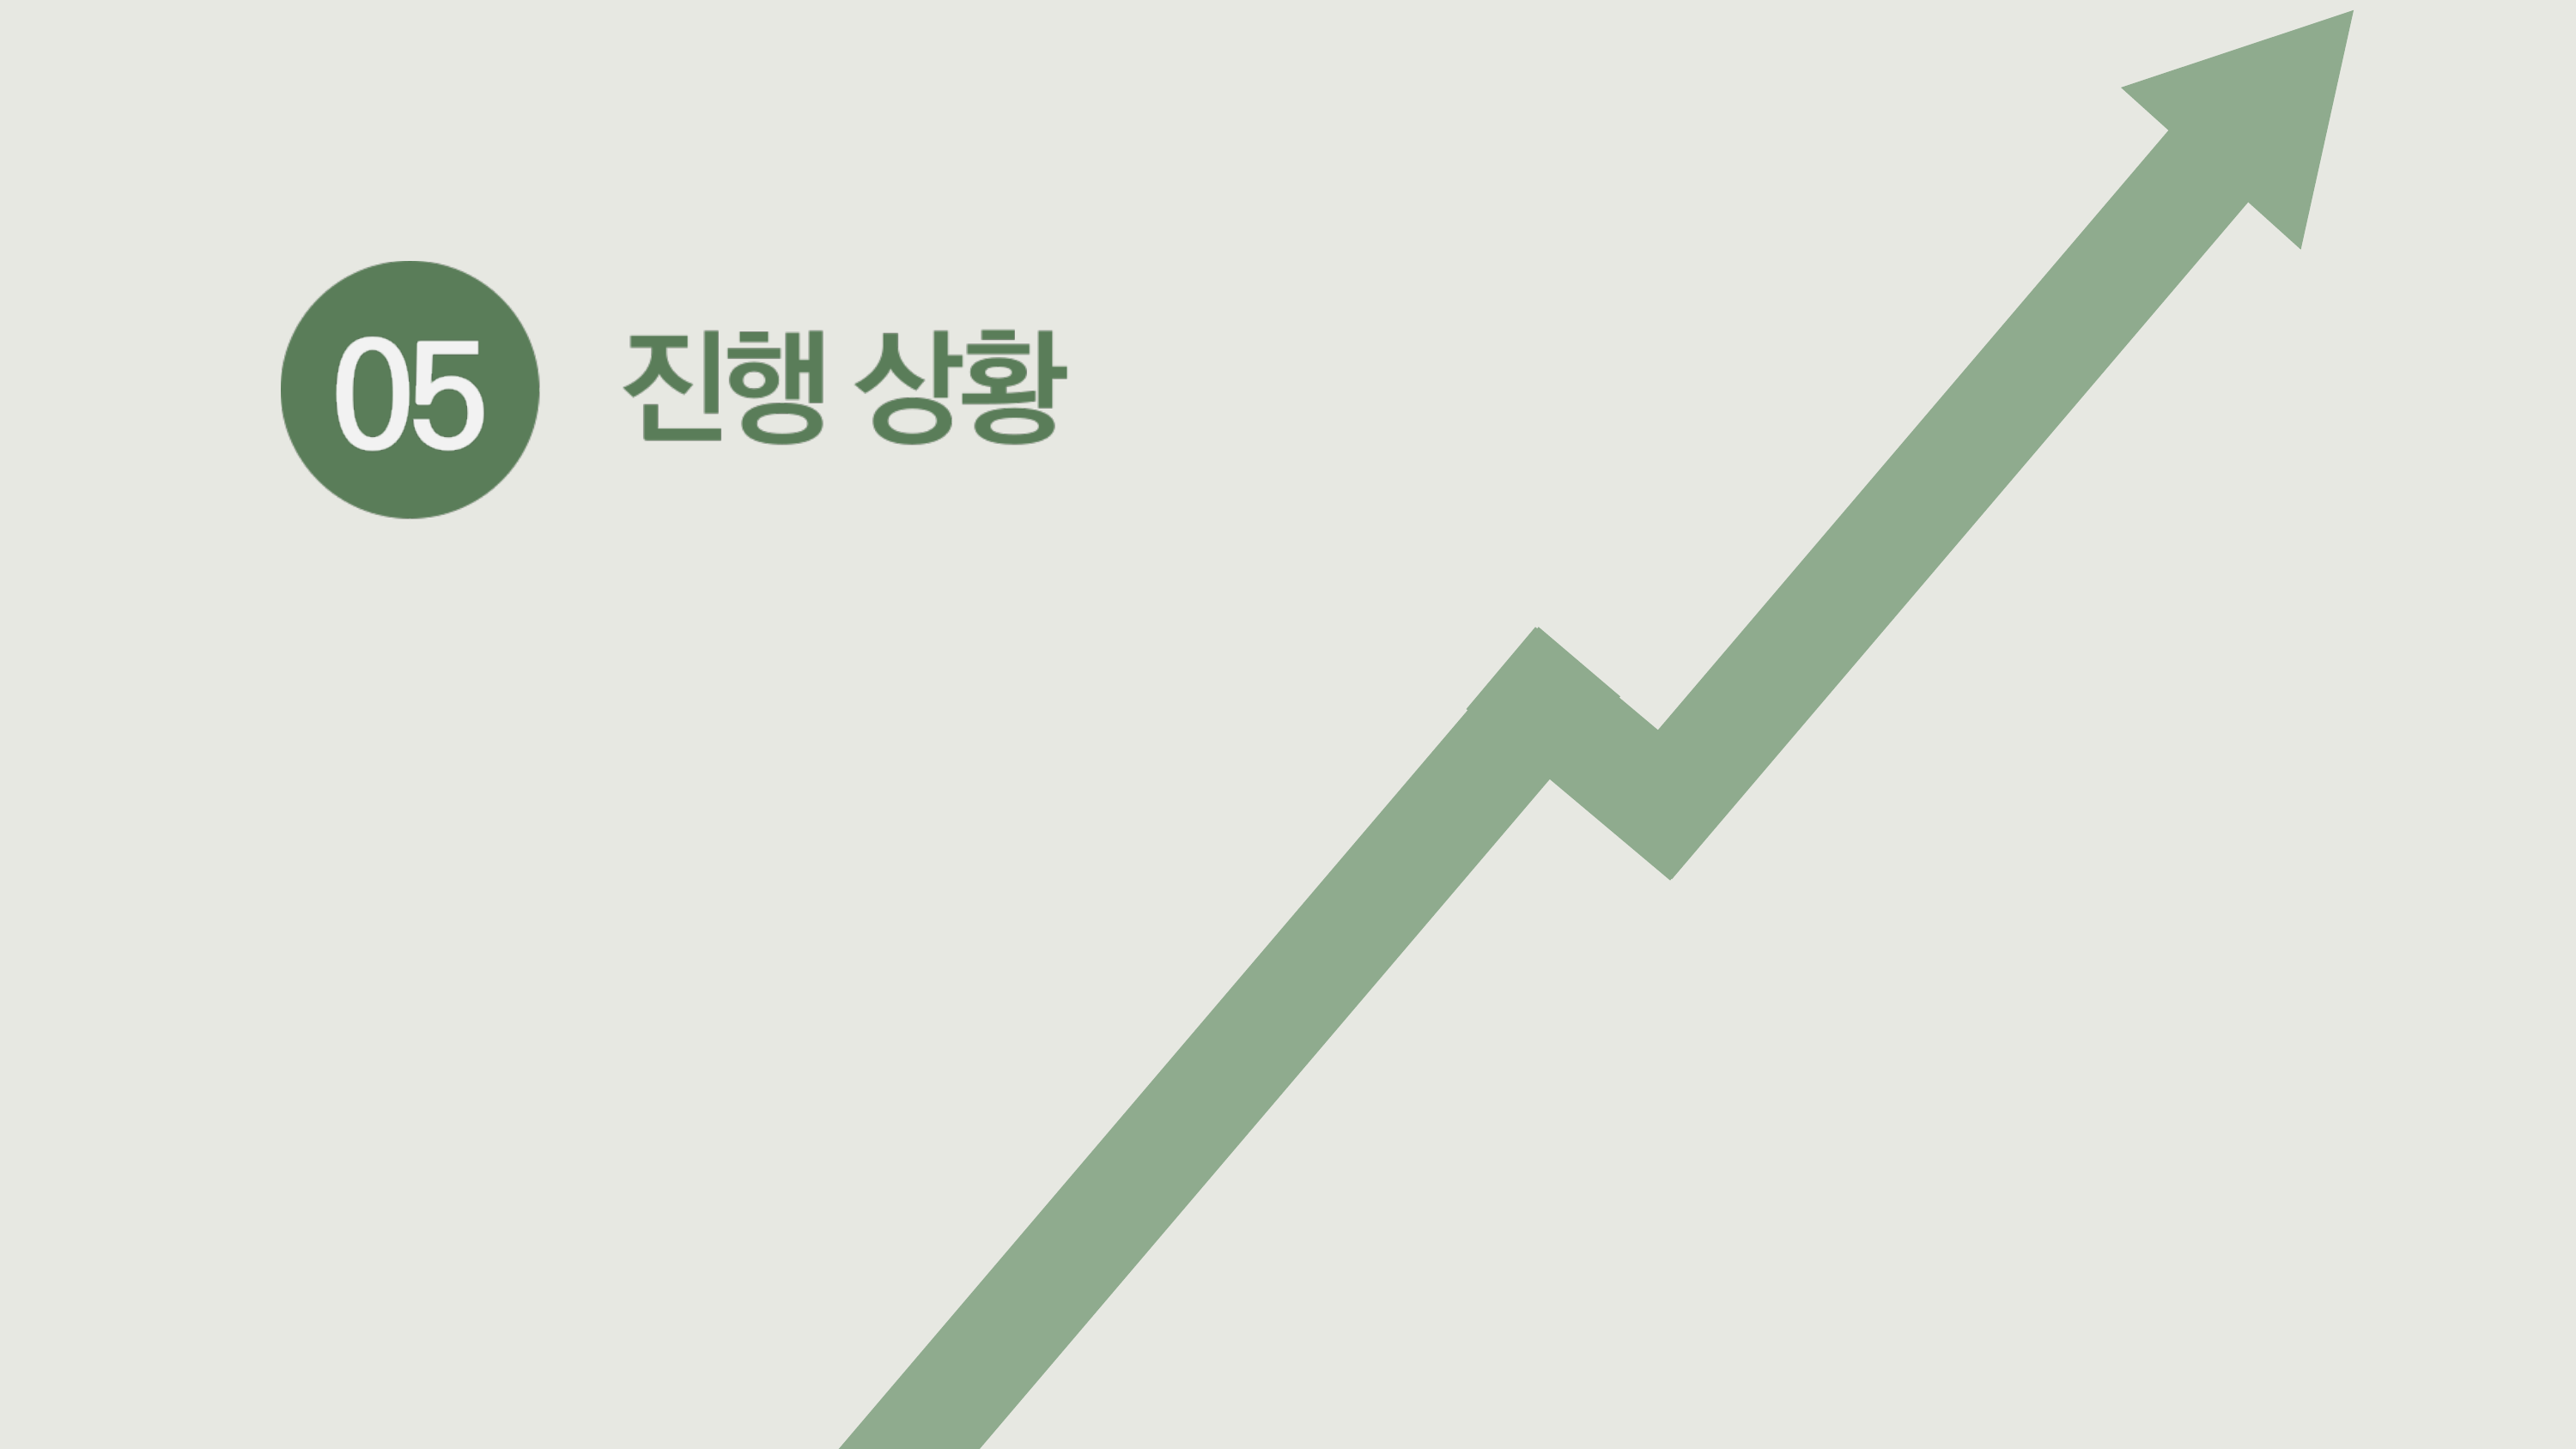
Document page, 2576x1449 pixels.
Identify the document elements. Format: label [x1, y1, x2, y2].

picture [598, 285, 1125, 501]
text_box [281, 261, 541, 521]
text_box [1588, 130, 2249, 882]
text_box [2118, 8, 2356, 252]
picture [313, 279, 550, 518]
text_box [835, 711, 1550, 1449]
text_box [1464, 625, 1672, 882]
